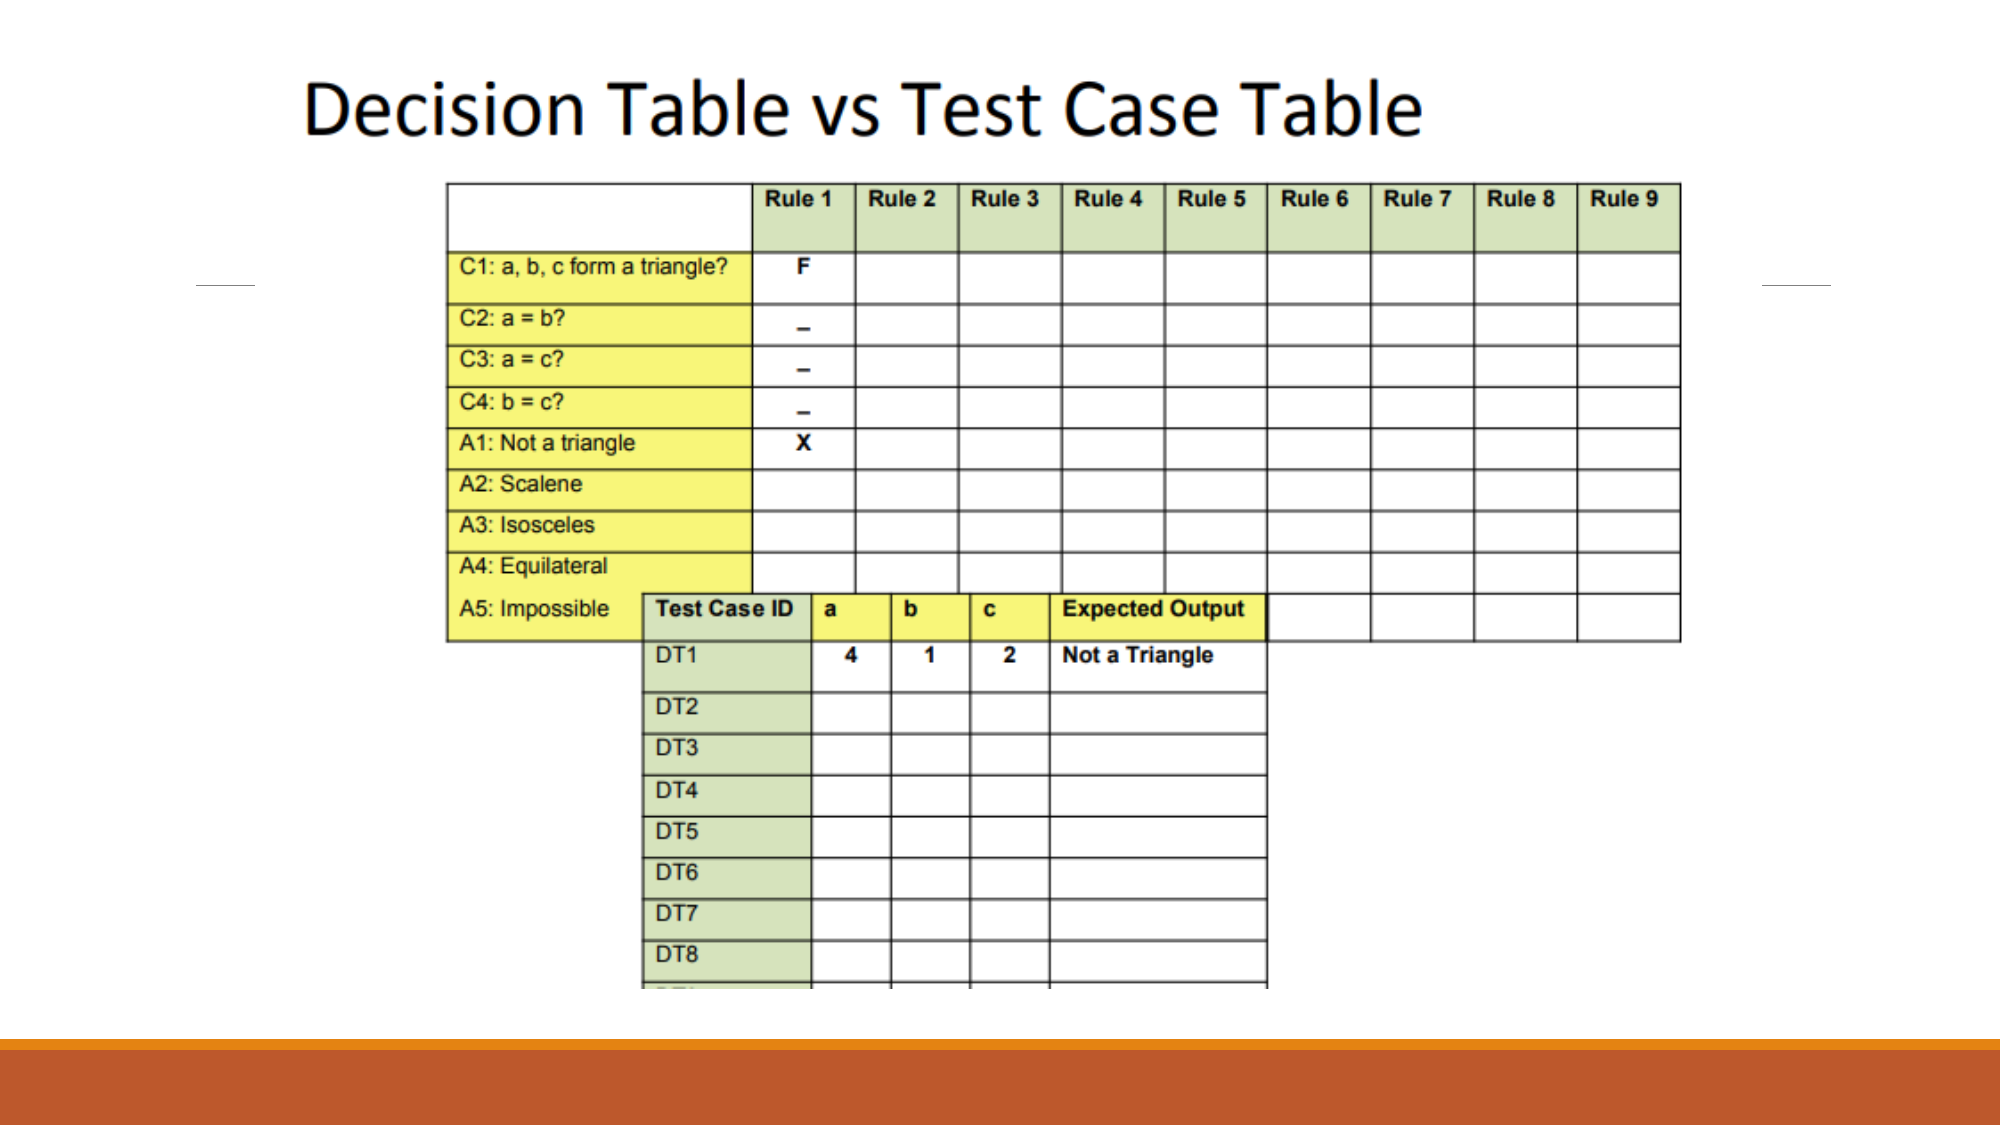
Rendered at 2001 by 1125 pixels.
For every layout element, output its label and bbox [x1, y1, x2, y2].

picture [254, 57, 1763, 990]
